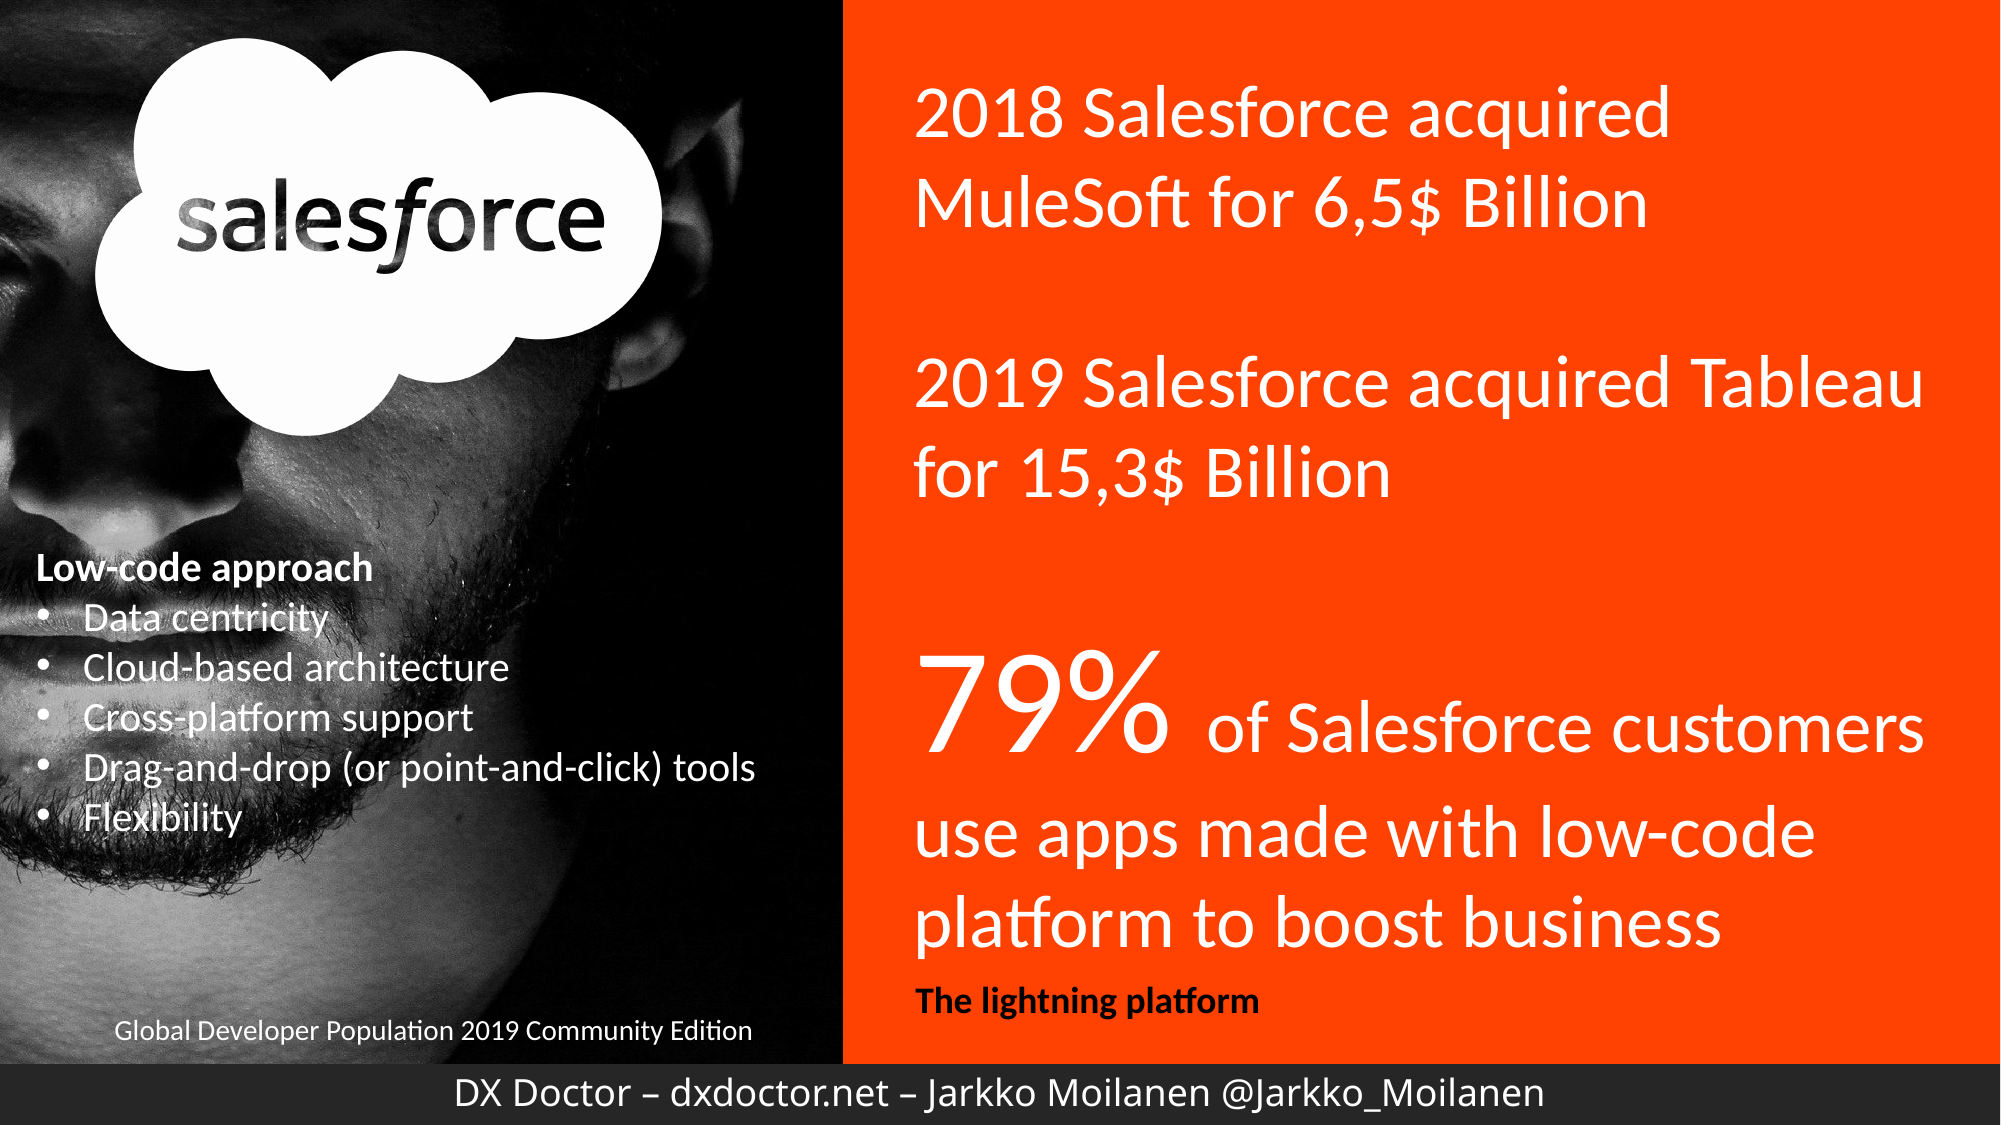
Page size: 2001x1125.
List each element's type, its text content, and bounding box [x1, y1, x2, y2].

text_box [843, 0, 2000, 1064]
text_box DX Doctor – dxdoctor.net – Jarkko Moilanen @Jarkko_Moilanen [0, 1064, 2000, 1125]
text_box 2018 Salesforce acquired MuleSoft for 6,5$ Billion 2019 Salesforce acquired Tableau for 15,3$ Billion 79% of Salesforce customers use apps made with low-code platform to boost business [898, 54, 1952, 970]
text_box Global Developer Population 2019 Community Edition [99, 1003, 769, 1054]
text_box [66, 433, 814, 519]
picture [0, 0, 843, 1064]
text_box The lightning platform [900, 968, 1276, 1029]
text_box Low-code approach Data centricity Cloud-based architecture Cross-platform support Drag-and-drop (or point-and-click) tools Flexibility [21, 532, 813, 847]
